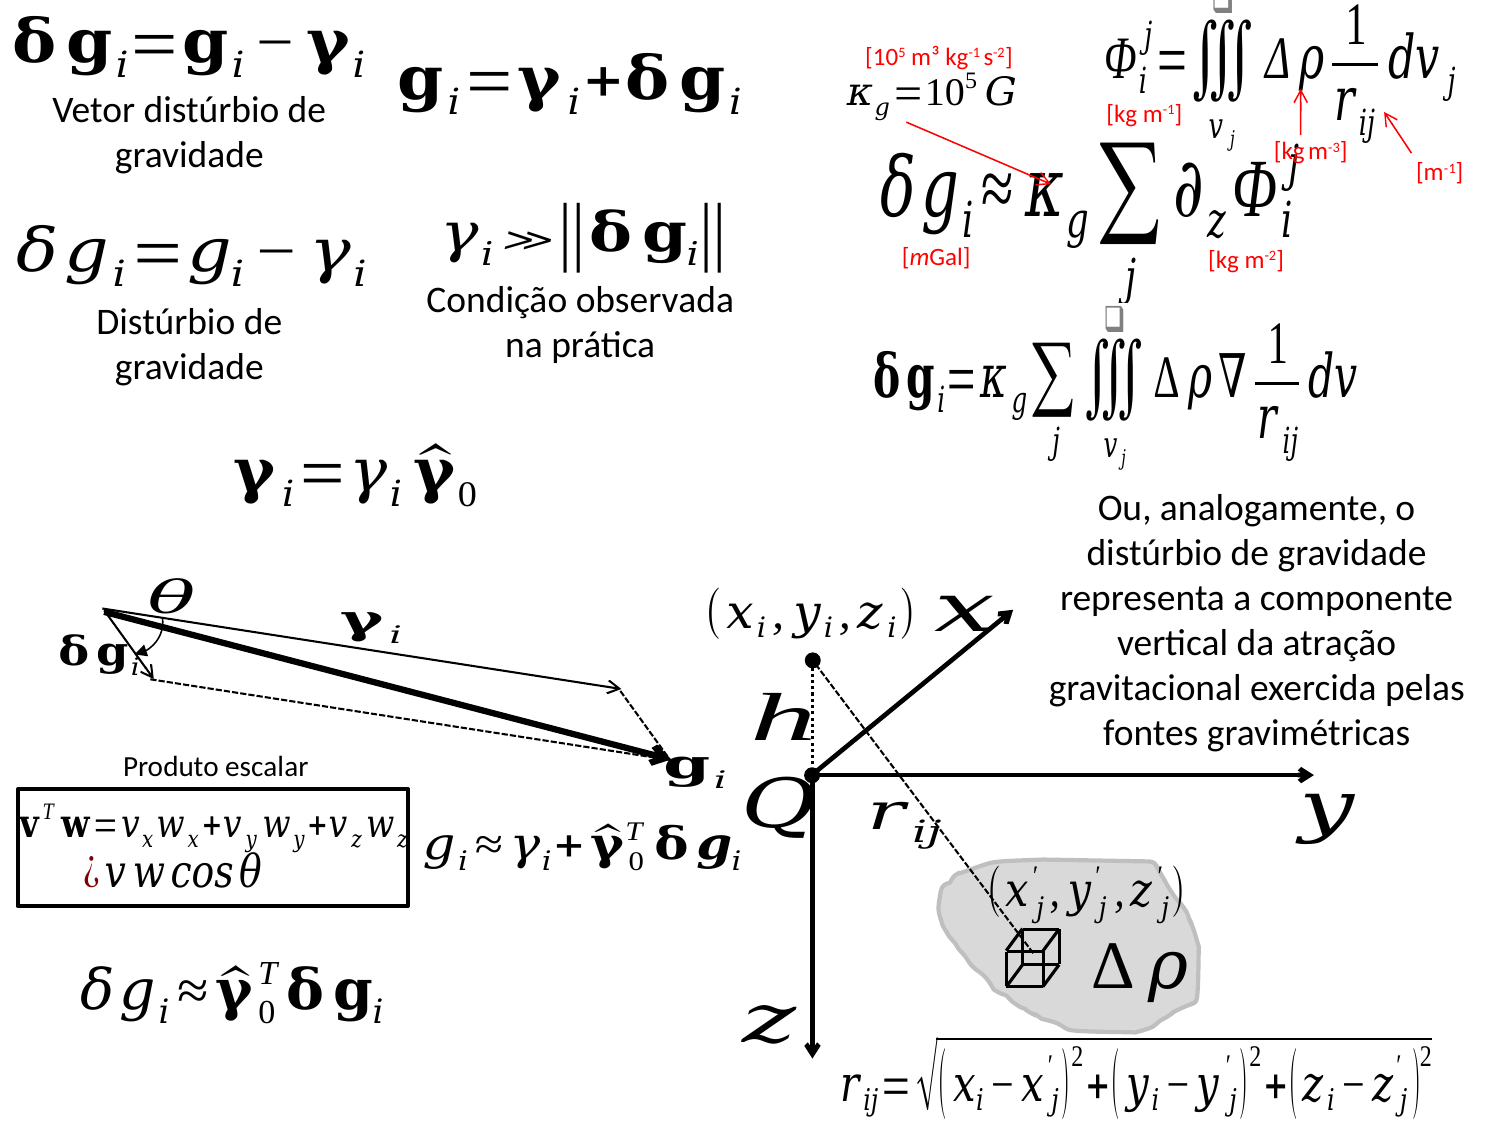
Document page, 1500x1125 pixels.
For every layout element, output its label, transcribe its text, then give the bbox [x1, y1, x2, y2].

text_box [906, 121, 1052, 185]
text_box [1039, 857, 1058, 927]
text_box Ou, analogamente, o distúrbio de gravidade representa a componente vertical da atração gravitacional exercida pelas fontes gravimétricas [1019, 475, 1495, 761]
text_box [105 m³ kg-1 s-2] [850, 32, 1028, 78]
text_box [kg m-1] [1091, 90, 1198, 135]
text_box [966, 962, 1058, 1027]
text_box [1291, 90, 1310, 134]
text_box [m-1] [1401, 148, 1479, 194]
text_box [kg m-3] [1259, 127, 1363, 172]
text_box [1383, 111, 1412, 154]
text_box Vetor distúrbio de gravidade [10, 78, 369, 183]
text_box Condição observada na prática [404, 267, 757, 372]
text_box [mGal] [887, 233, 986, 279]
text_box [kg m-2] [1193, 235, 1300, 281]
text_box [103, 611, 672, 760]
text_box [1005, 928, 1060, 987]
text_box Distúrbio de gravidade [10, 289, 369, 394]
text_box [16, 787, 410, 908]
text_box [811, 609, 1014, 659]
text_box Produto escalar [108, 768, 324, 790]
text_box [1064, 857, 1201, 1035]
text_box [812, 660, 1034, 954]
